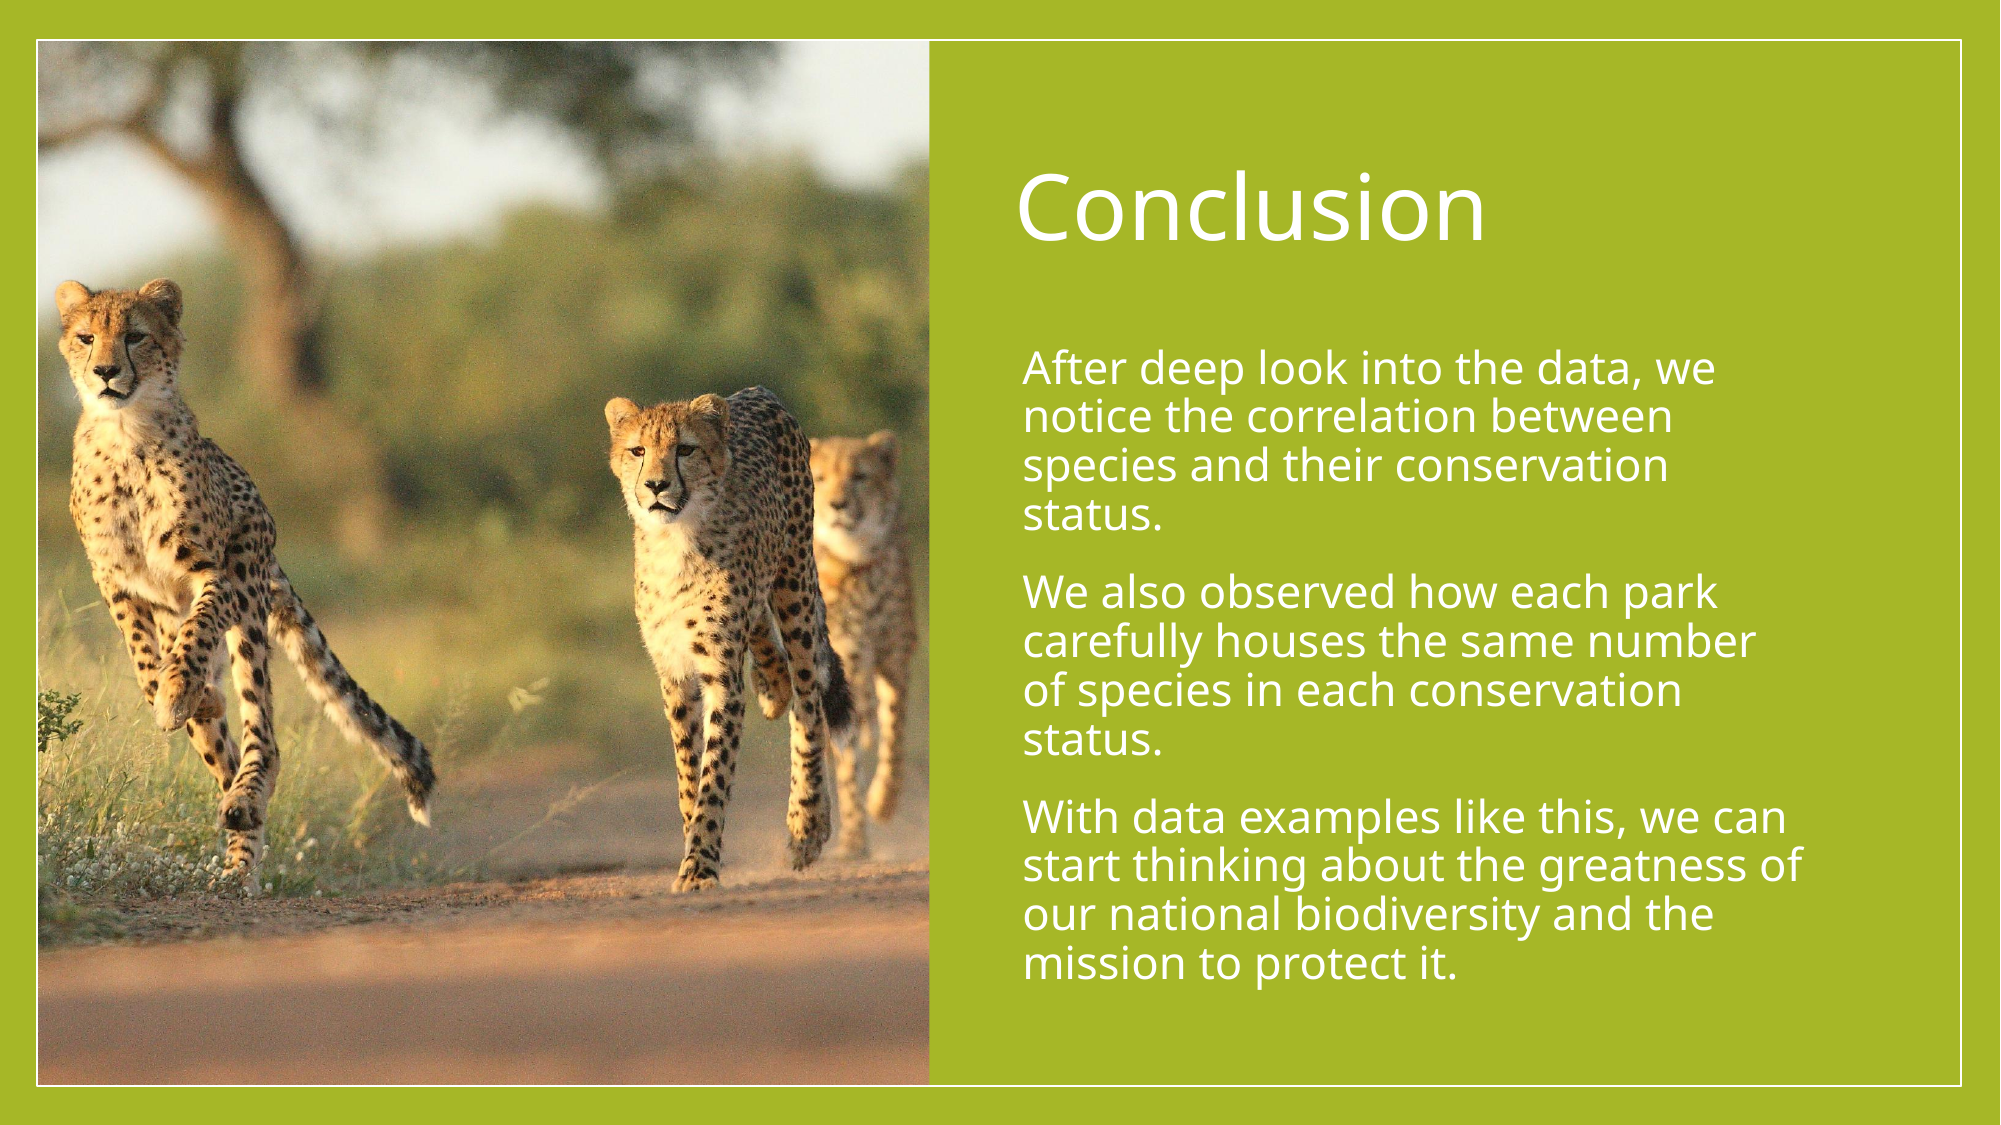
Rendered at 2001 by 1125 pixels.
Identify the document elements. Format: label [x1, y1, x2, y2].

text_box [930, 38, 1962, 1088]
picture [37, 39, 930, 1087]
